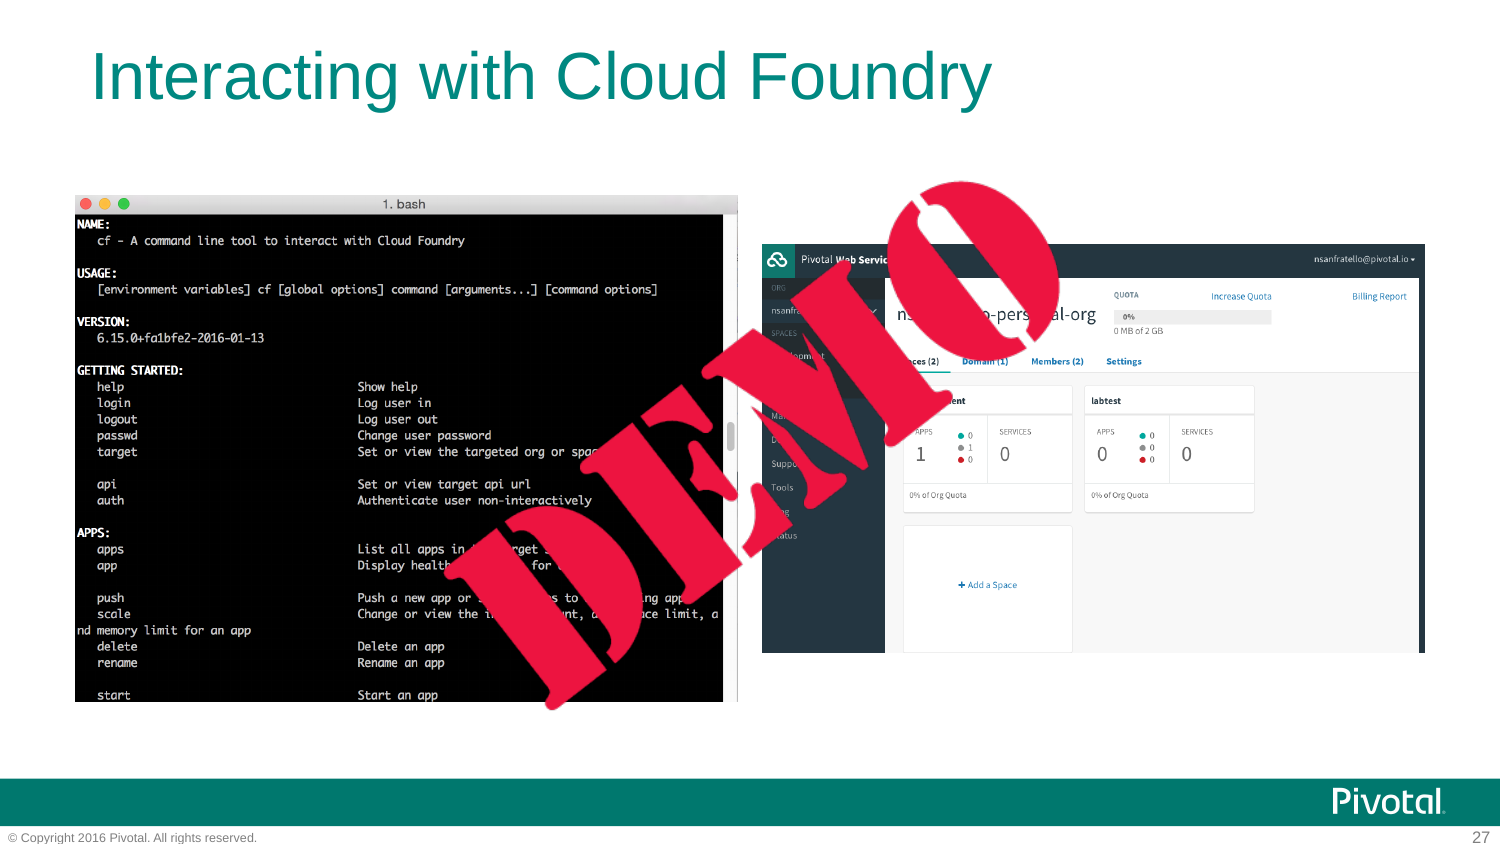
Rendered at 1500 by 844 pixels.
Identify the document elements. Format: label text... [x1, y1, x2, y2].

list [1091, 143, 1426, 754]
picture [1327, 779, 1450, 820]
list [74, 143, 434, 754]
title Interacting with Cloud Foundry [75, 3, 1425, 143]
picture [439, 124, 1086, 771]
